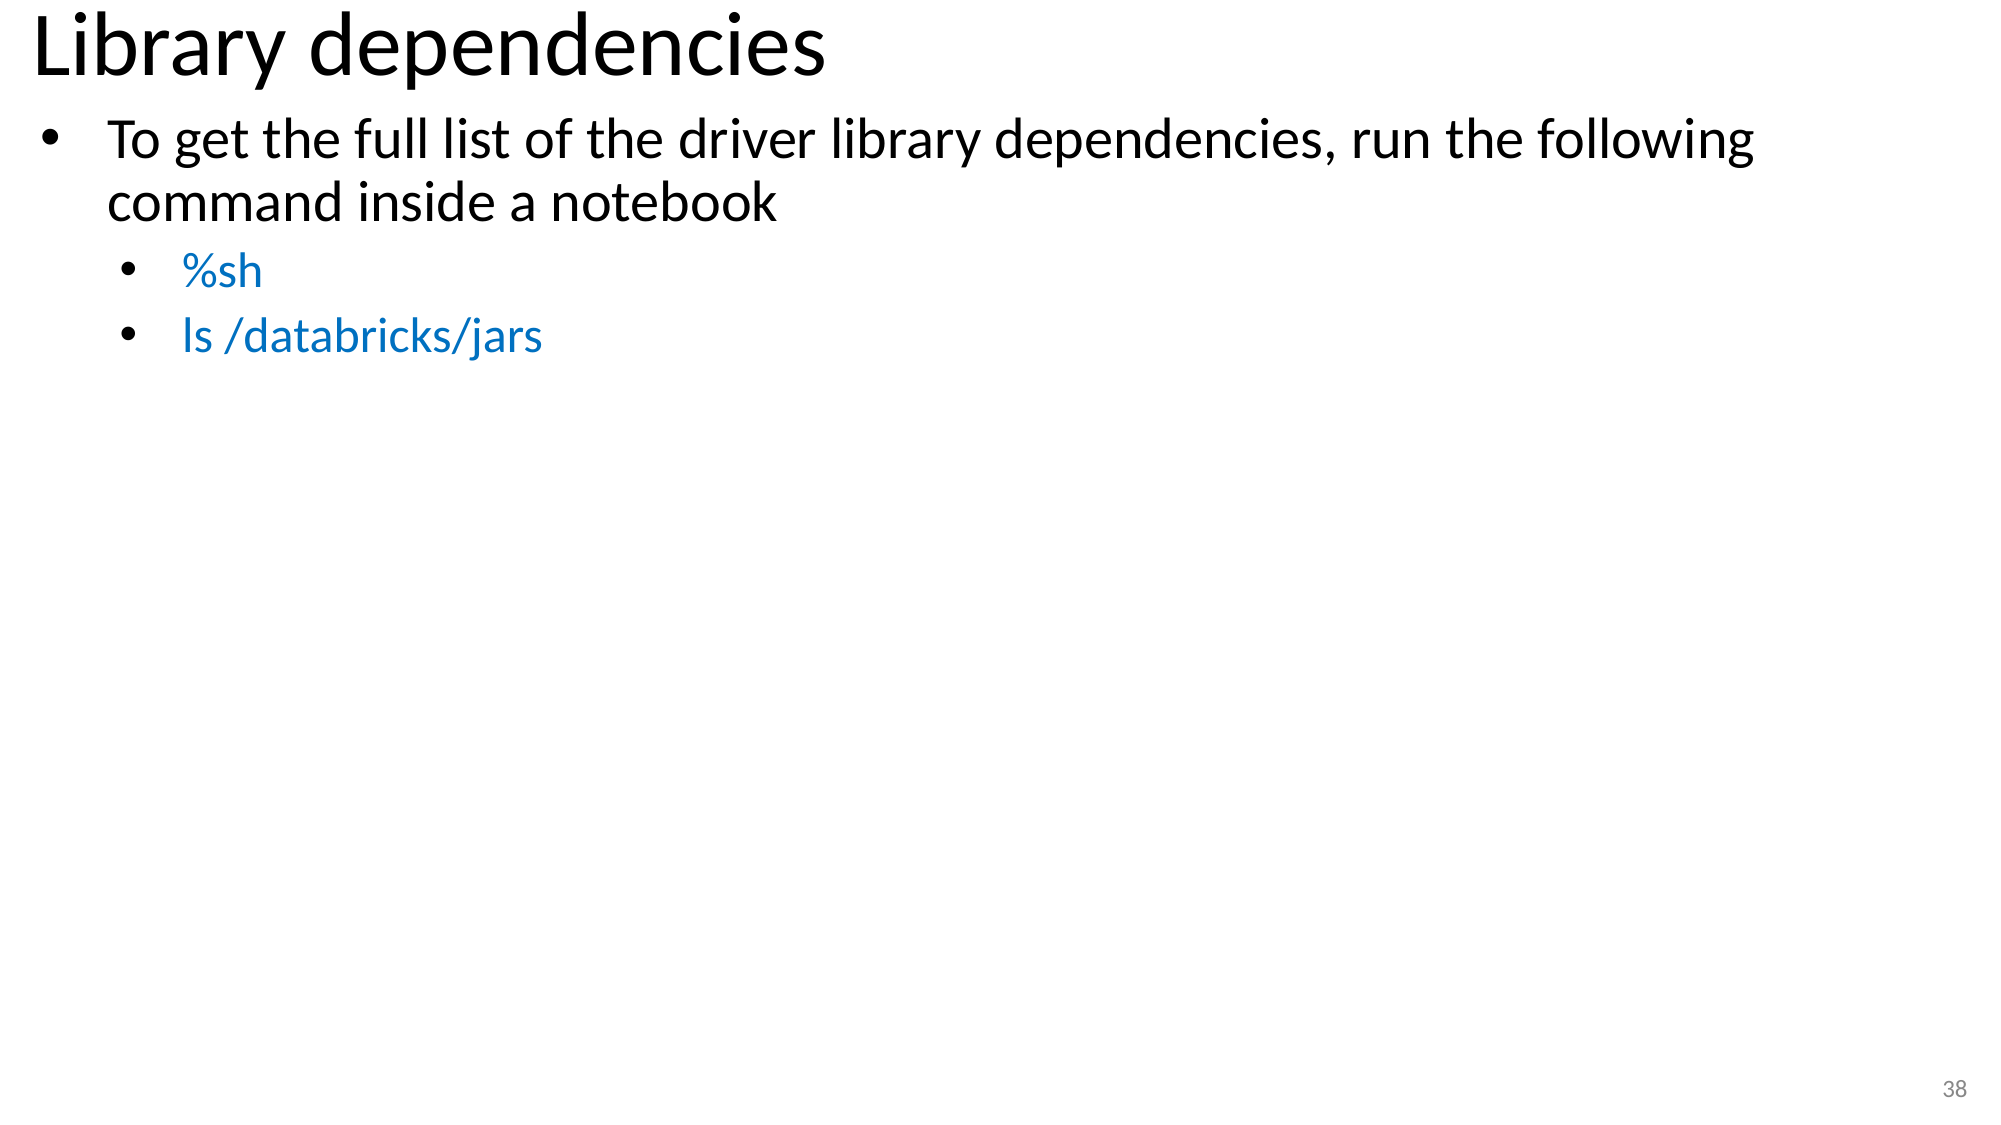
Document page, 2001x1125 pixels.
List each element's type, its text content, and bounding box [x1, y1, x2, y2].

list To get the full list of the driver library dependencies, run the following command inside a notebook %sh ls /databricks/jars [17, 100, 1983, 1042]
title Library dependencies [17, 4, 1983, 87]
slide_number 38 [1877, 1057, 1983, 1117]
